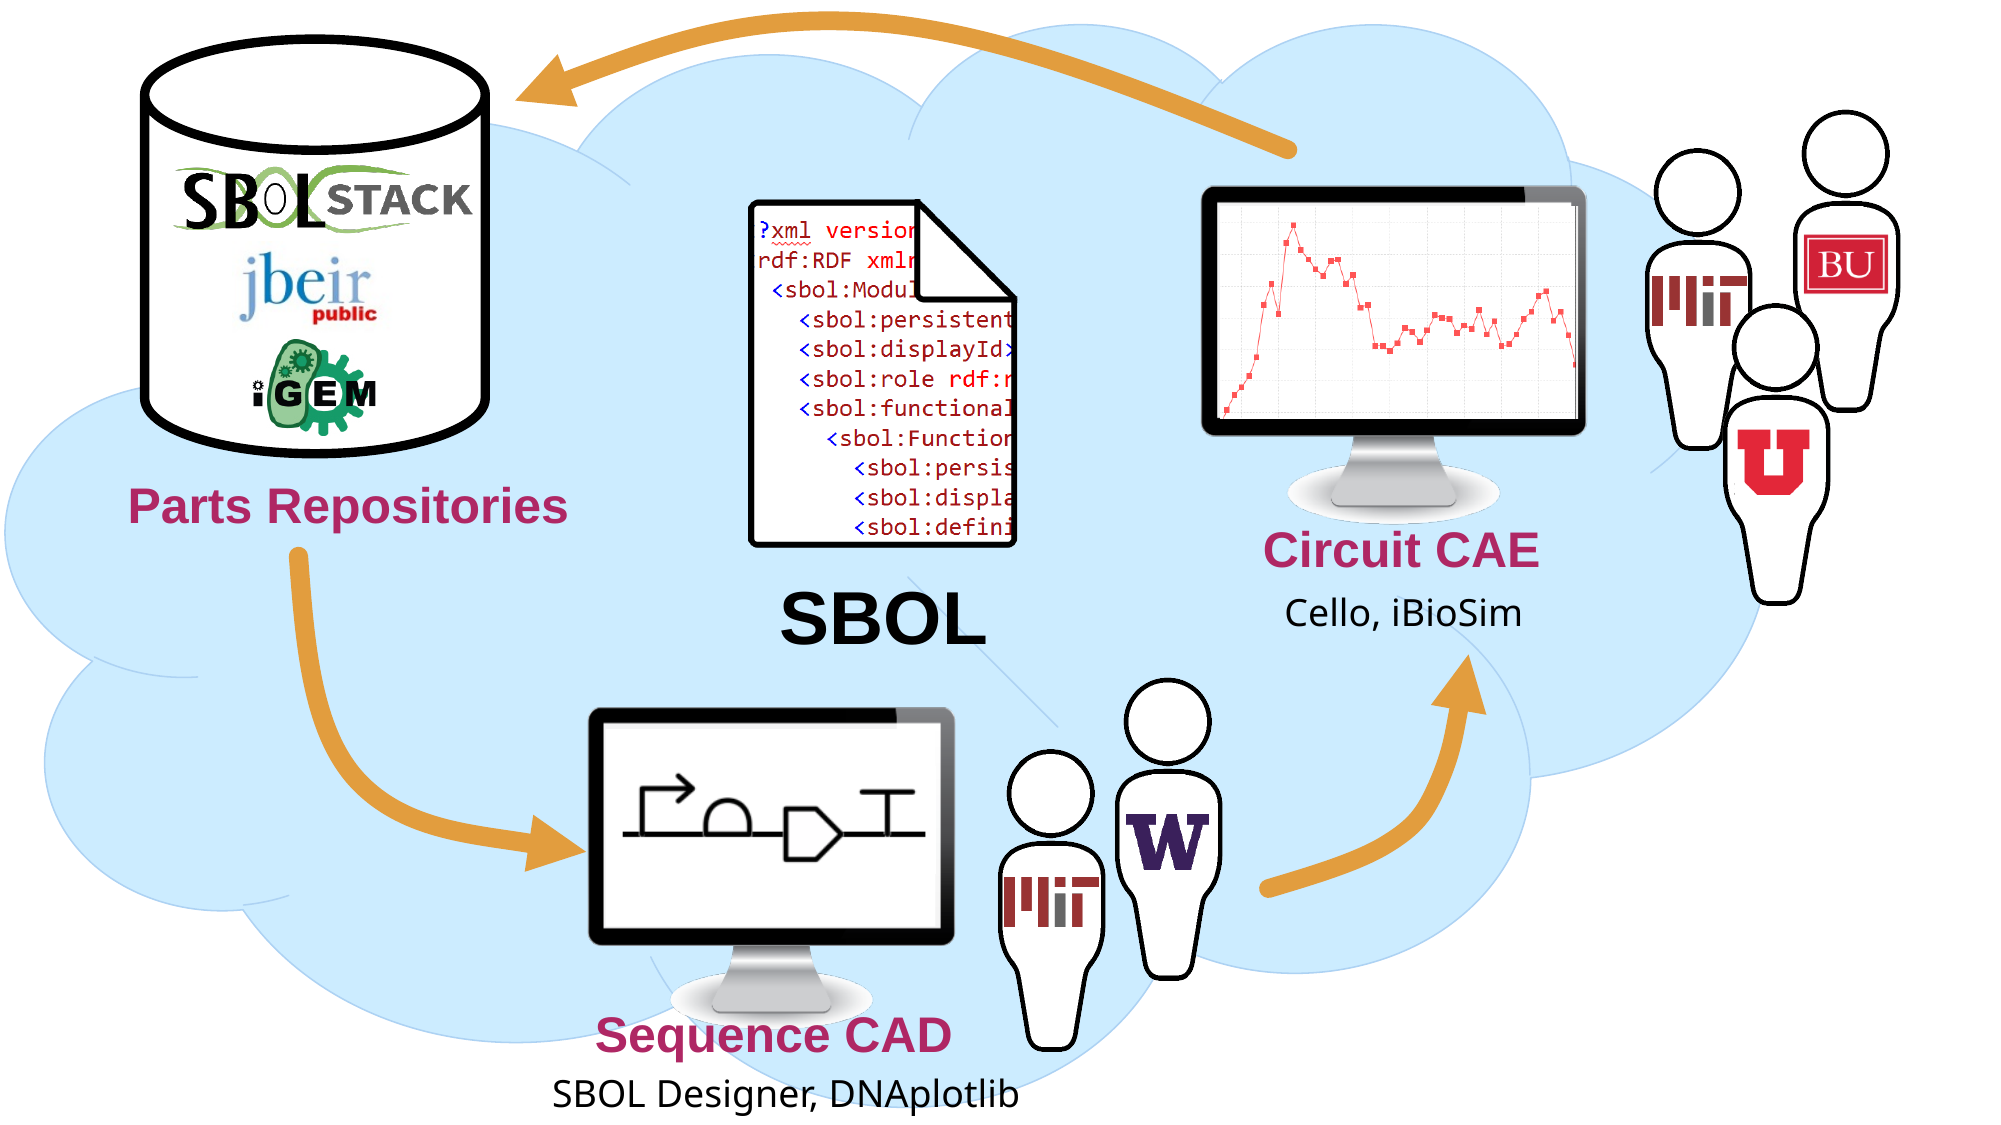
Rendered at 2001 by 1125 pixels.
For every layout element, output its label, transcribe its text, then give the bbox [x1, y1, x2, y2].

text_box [1493, 55, 2000, 653]
text_box [1366, 654, 1473, 857]
text_box [995, 23, 1493, 131]
picture [619, 766, 936, 875]
text_box [297, 555, 529, 846]
text_box [587, 19, 1246, 141]
text_box SBOL [764, 562, 1006, 655]
picture [748, 199, 1020, 549]
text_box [109, 38, 587, 542]
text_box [529, 655, 845, 1071]
text_box SBOL Designer, DNAplotlib [537, 1071, 1036, 1123]
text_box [1139, 131, 1641, 643]
text_box [4, 107, 1139, 1044]
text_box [845, 623, 1366, 1099]
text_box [907, 576, 1059, 623]
text_box [1366, 643, 1740, 965]
